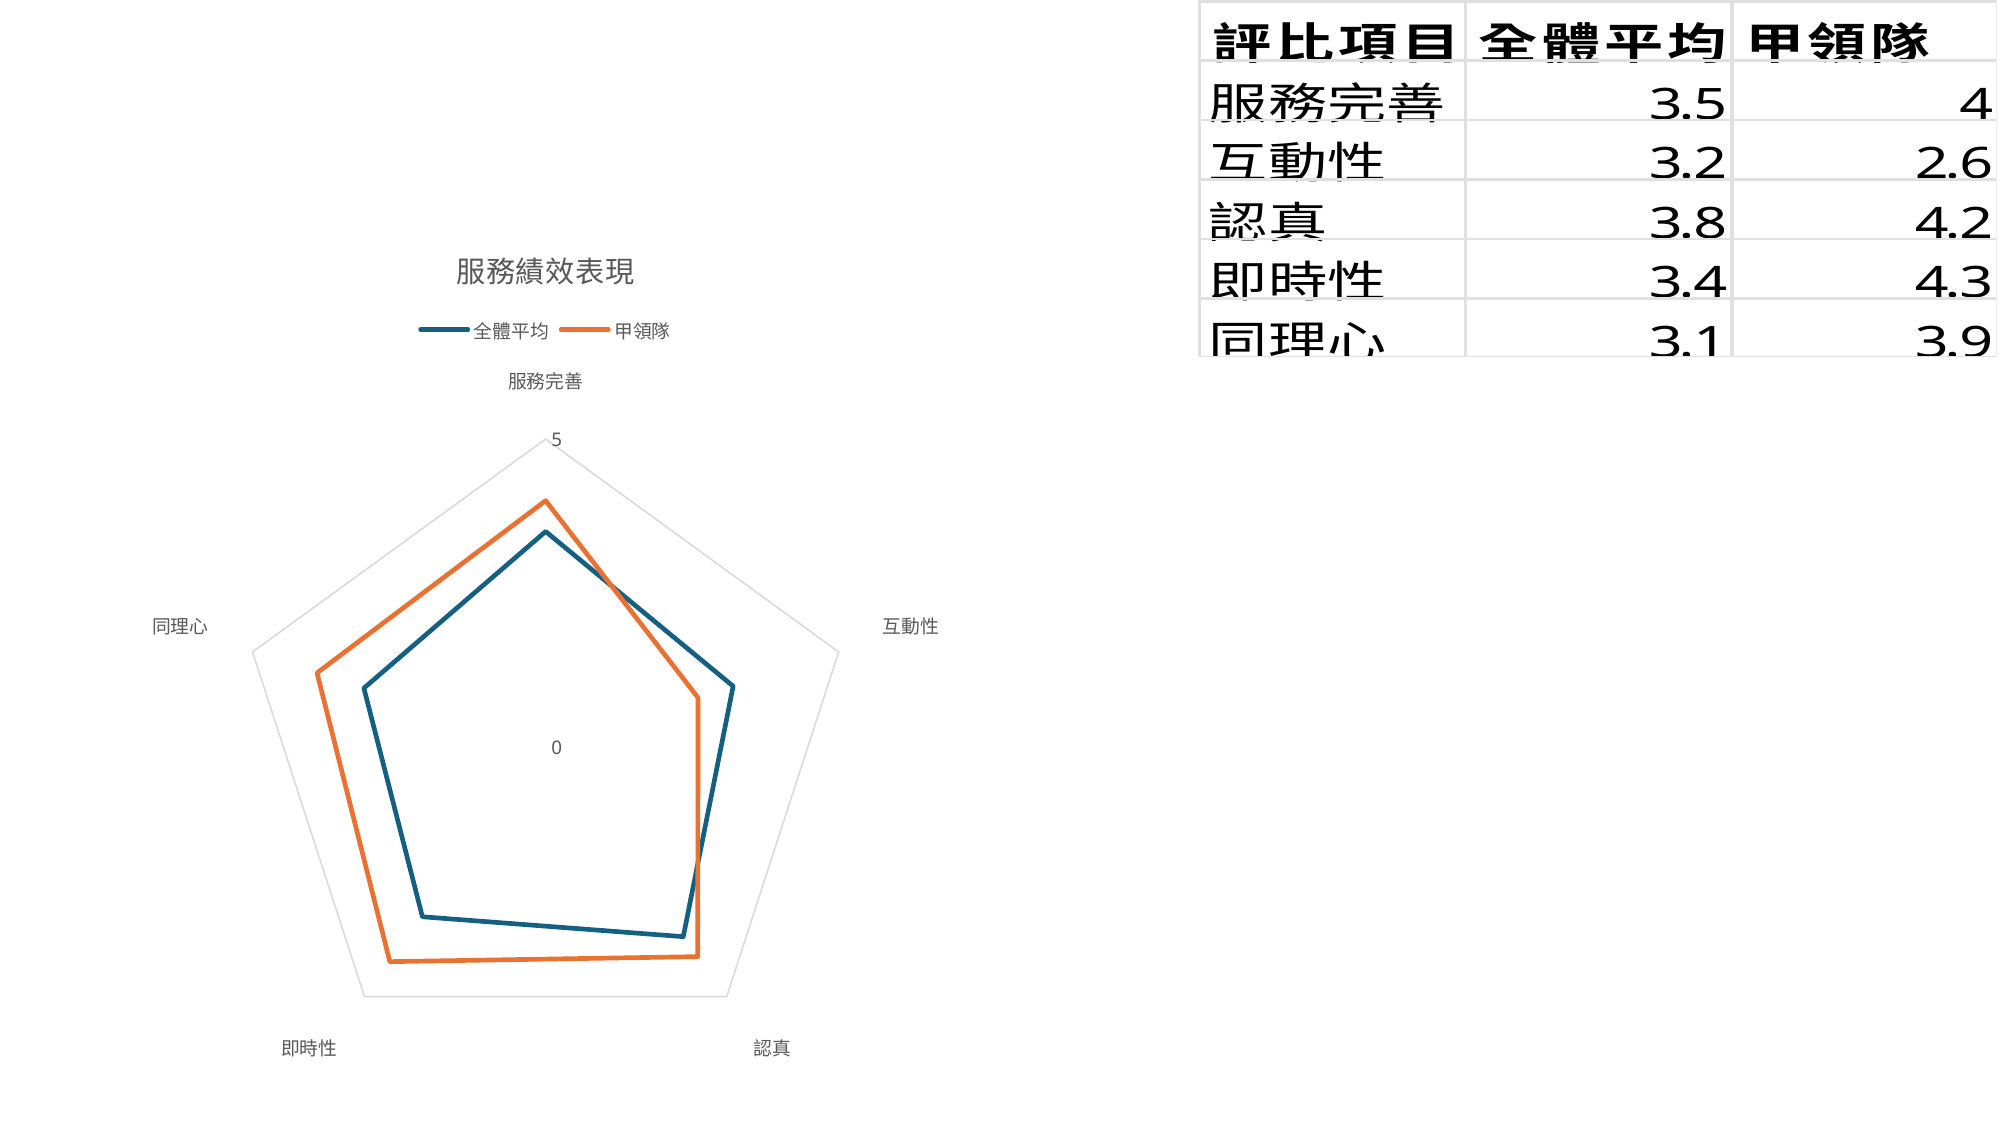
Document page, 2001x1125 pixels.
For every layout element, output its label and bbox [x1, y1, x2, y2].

chart [0, 214, 1092, 1079]
picture [1197, 0, 2000, 360]
